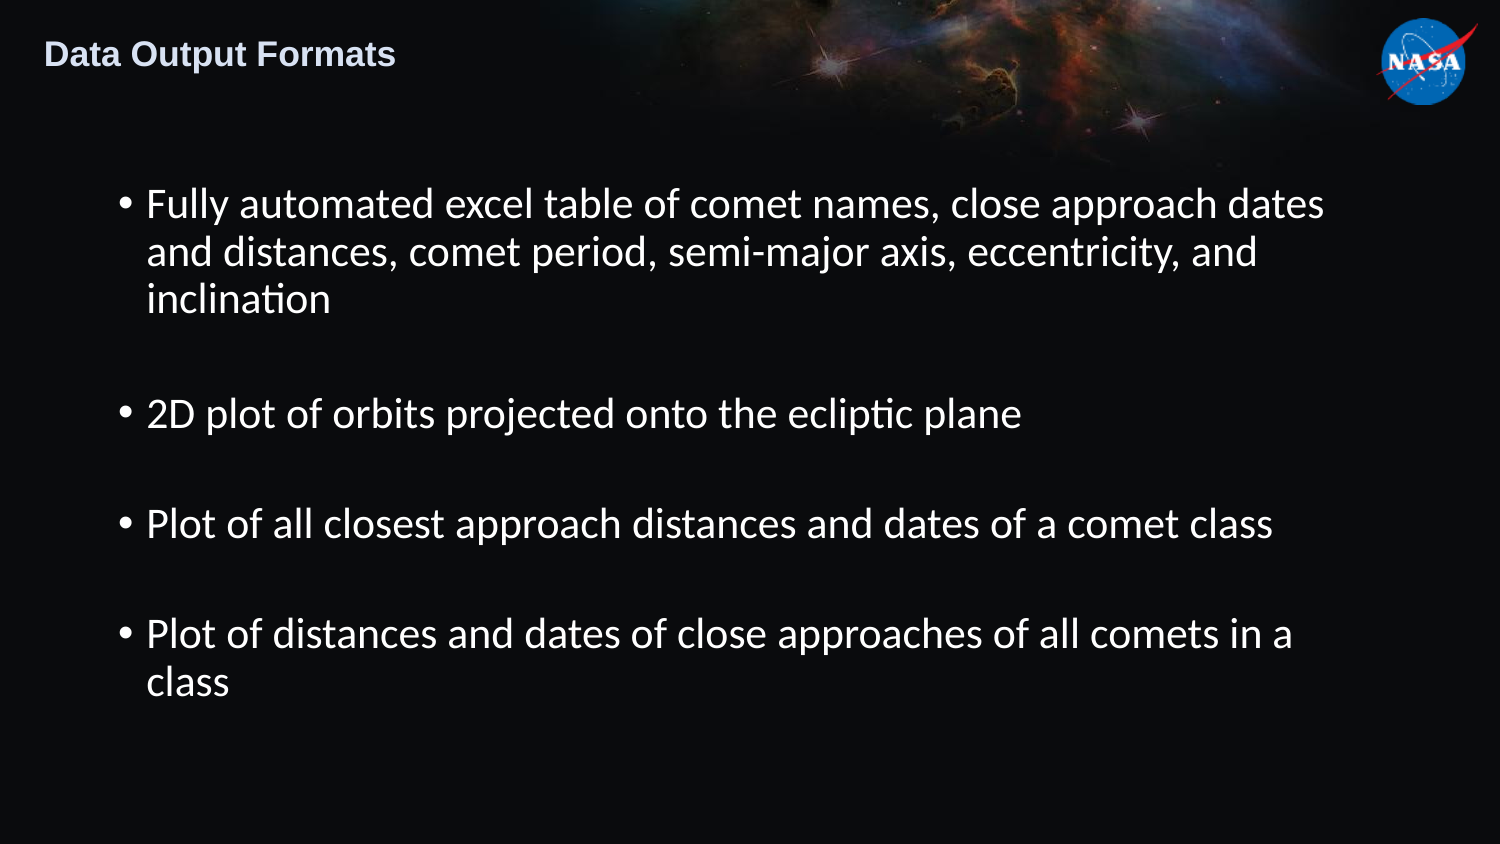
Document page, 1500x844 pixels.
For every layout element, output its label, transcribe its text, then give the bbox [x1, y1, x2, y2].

title Data Output Formats [28, 28, 1323, 82]
list Fully automated excel table of comet names, close approach dates and distances, comet period, semi-major axis, eccentricity, and inclination 2D plot of orbits projected onto the ecliptic plane Plot of all closest approach distances and dates of a comet class Plot of distances and dates of close approaches of all comets in a class [103, 173, 1397, 760]
picture [0, 0, 1500, 844]
